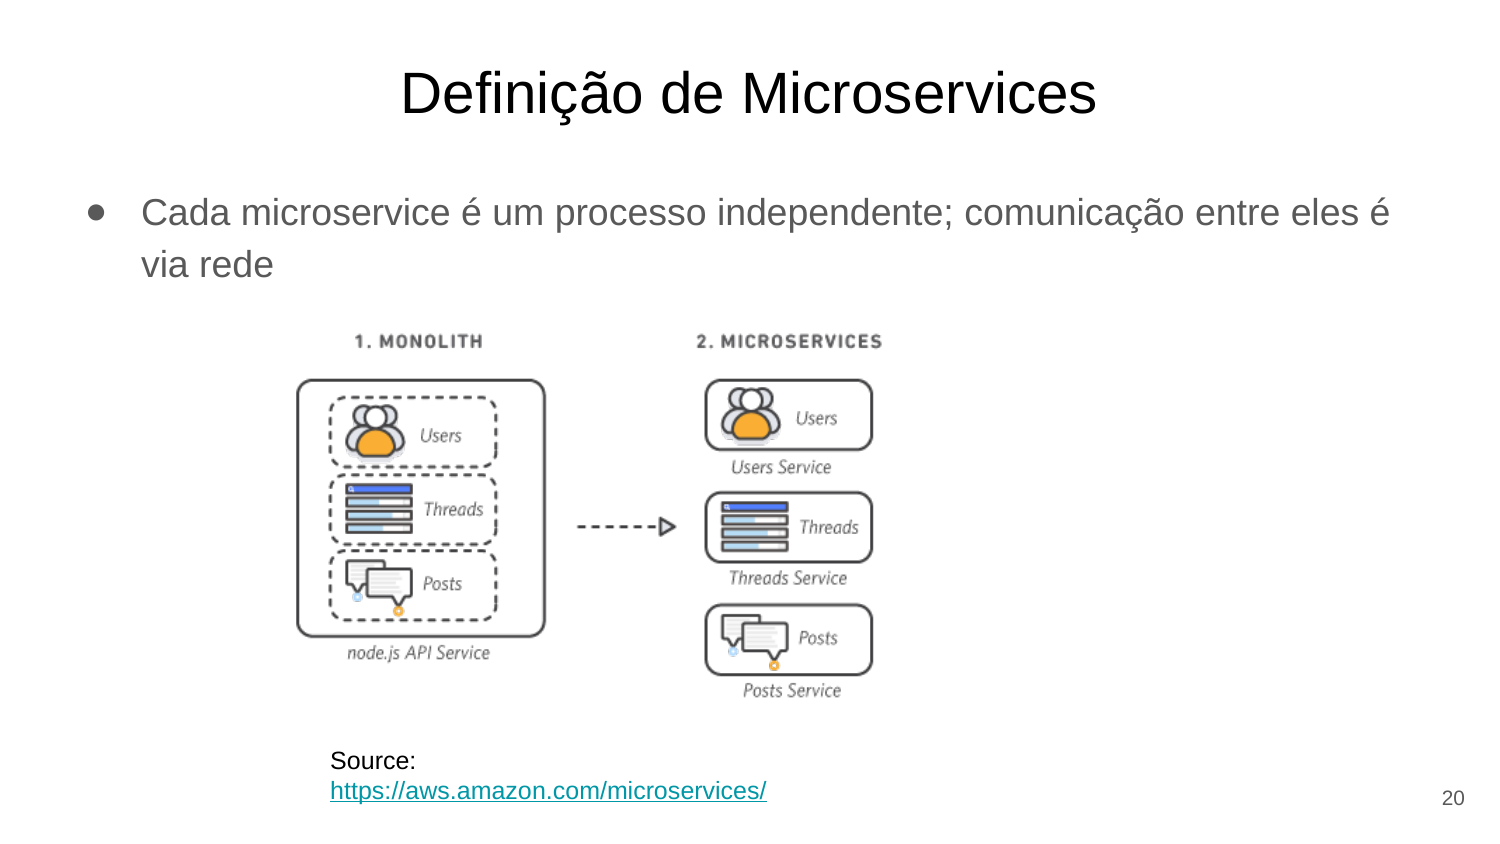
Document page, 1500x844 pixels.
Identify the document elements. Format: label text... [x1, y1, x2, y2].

text_box Source: https://aws.amazon.com/microservices/ [315, 735, 796, 831]
slide_number 20 [1389, 764, 1480, 830]
list Cada microservice é um processo independente; comunicação entre eles é via rede [51, 166, 1449, 727]
picture [253, 303, 943, 727]
title Definição de Microservices [51, 40, 1449, 135]
